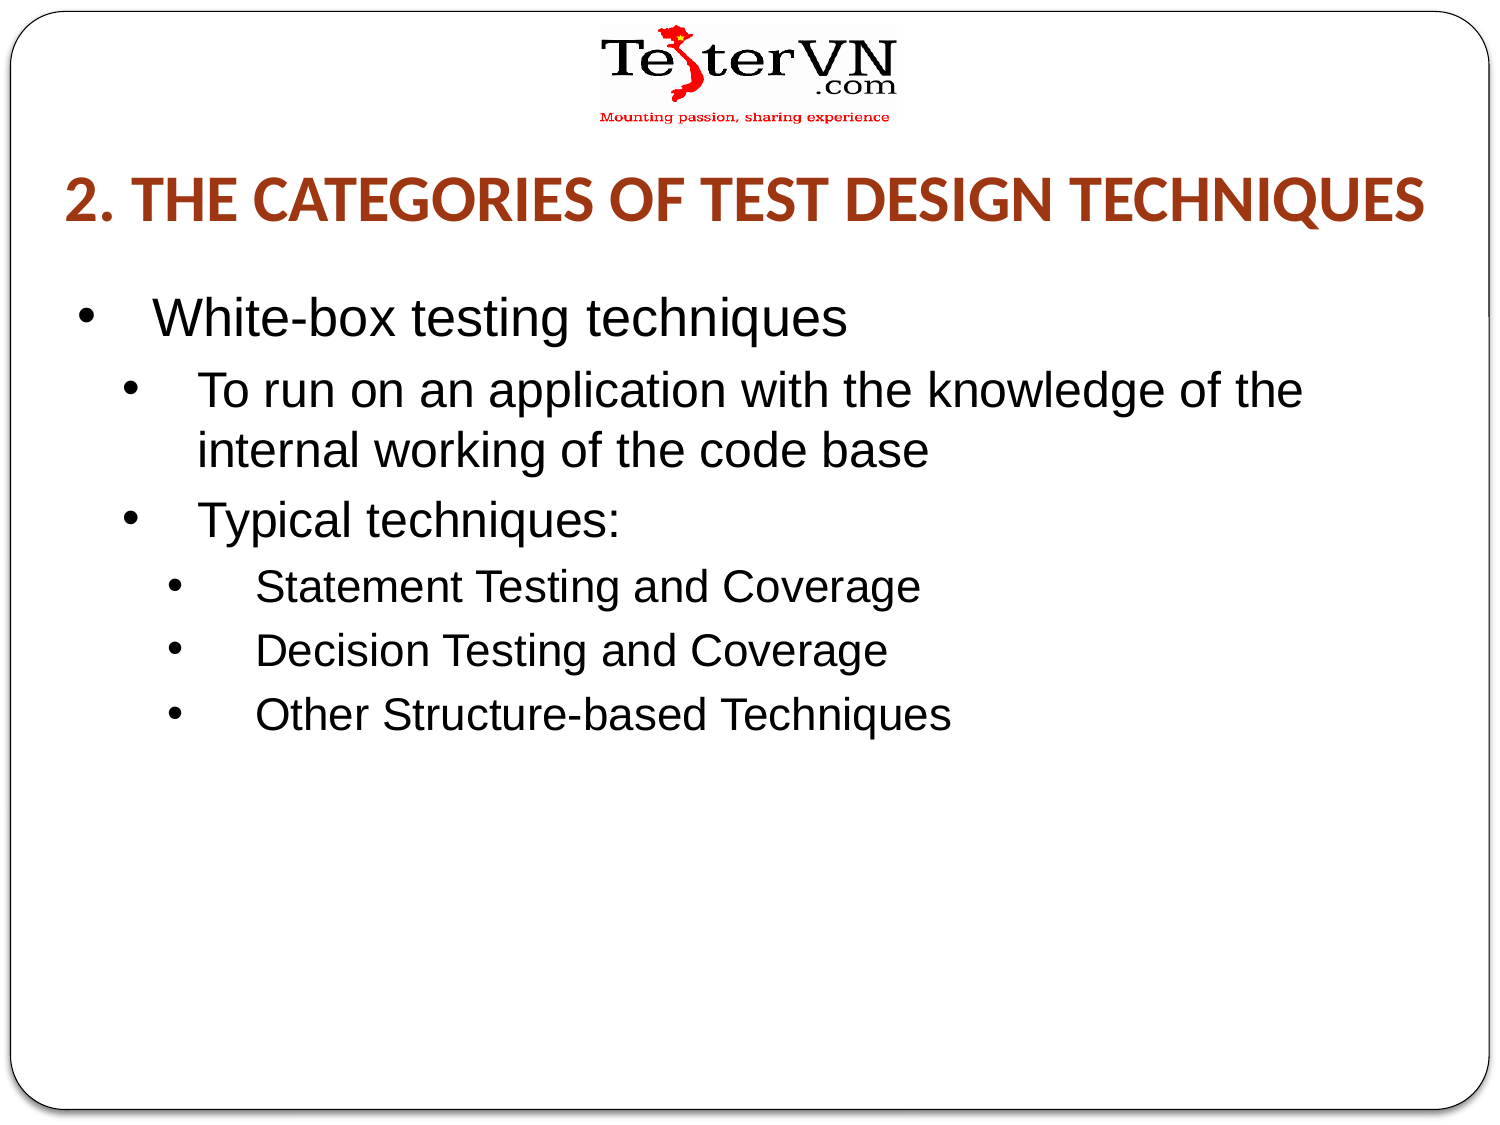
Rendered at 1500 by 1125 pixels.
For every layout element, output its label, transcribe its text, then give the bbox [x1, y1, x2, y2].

list White-box testing techniques To run on an application with the knowledge of the internal working of the code base Typical techniques: Statement Testing and Coverage Decision Testing and Coverage Other Structure-based Techniques [62, 275, 1413, 988]
title 2. THE CATEGORIES OF TEST DESIGN TECHNIQUES [50, 137, 1500, 250]
picture [599, 24, 898, 125]
